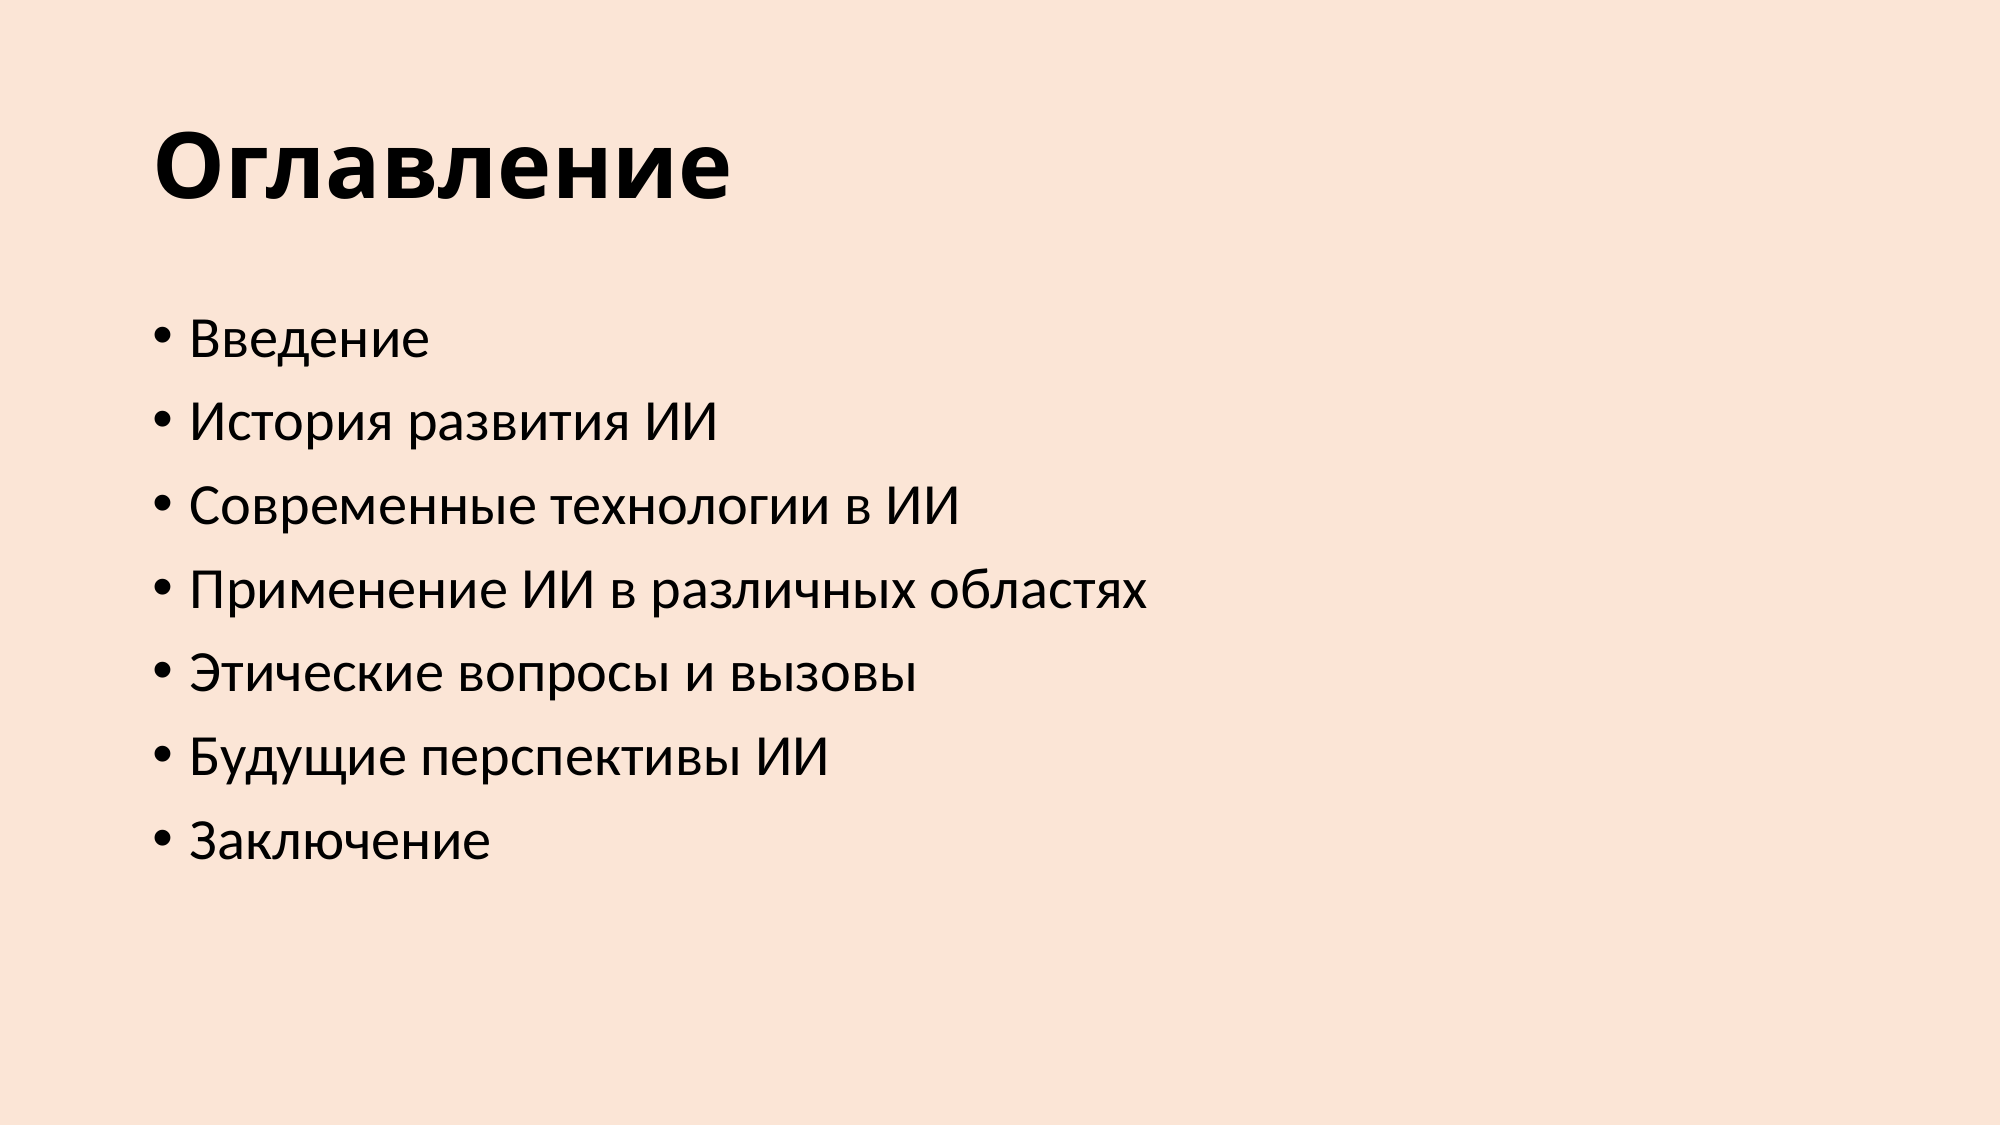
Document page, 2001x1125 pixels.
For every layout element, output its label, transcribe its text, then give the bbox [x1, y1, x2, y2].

list Введение История развития ИИ Современные технологии в ИИ Применение ИИ в различных областях Этические вопросы и вызовы Будущие перспективы ИИ Заключение [137, 299, 1863, 1014]
title Оглавление [137, 59, 1863, 278]
